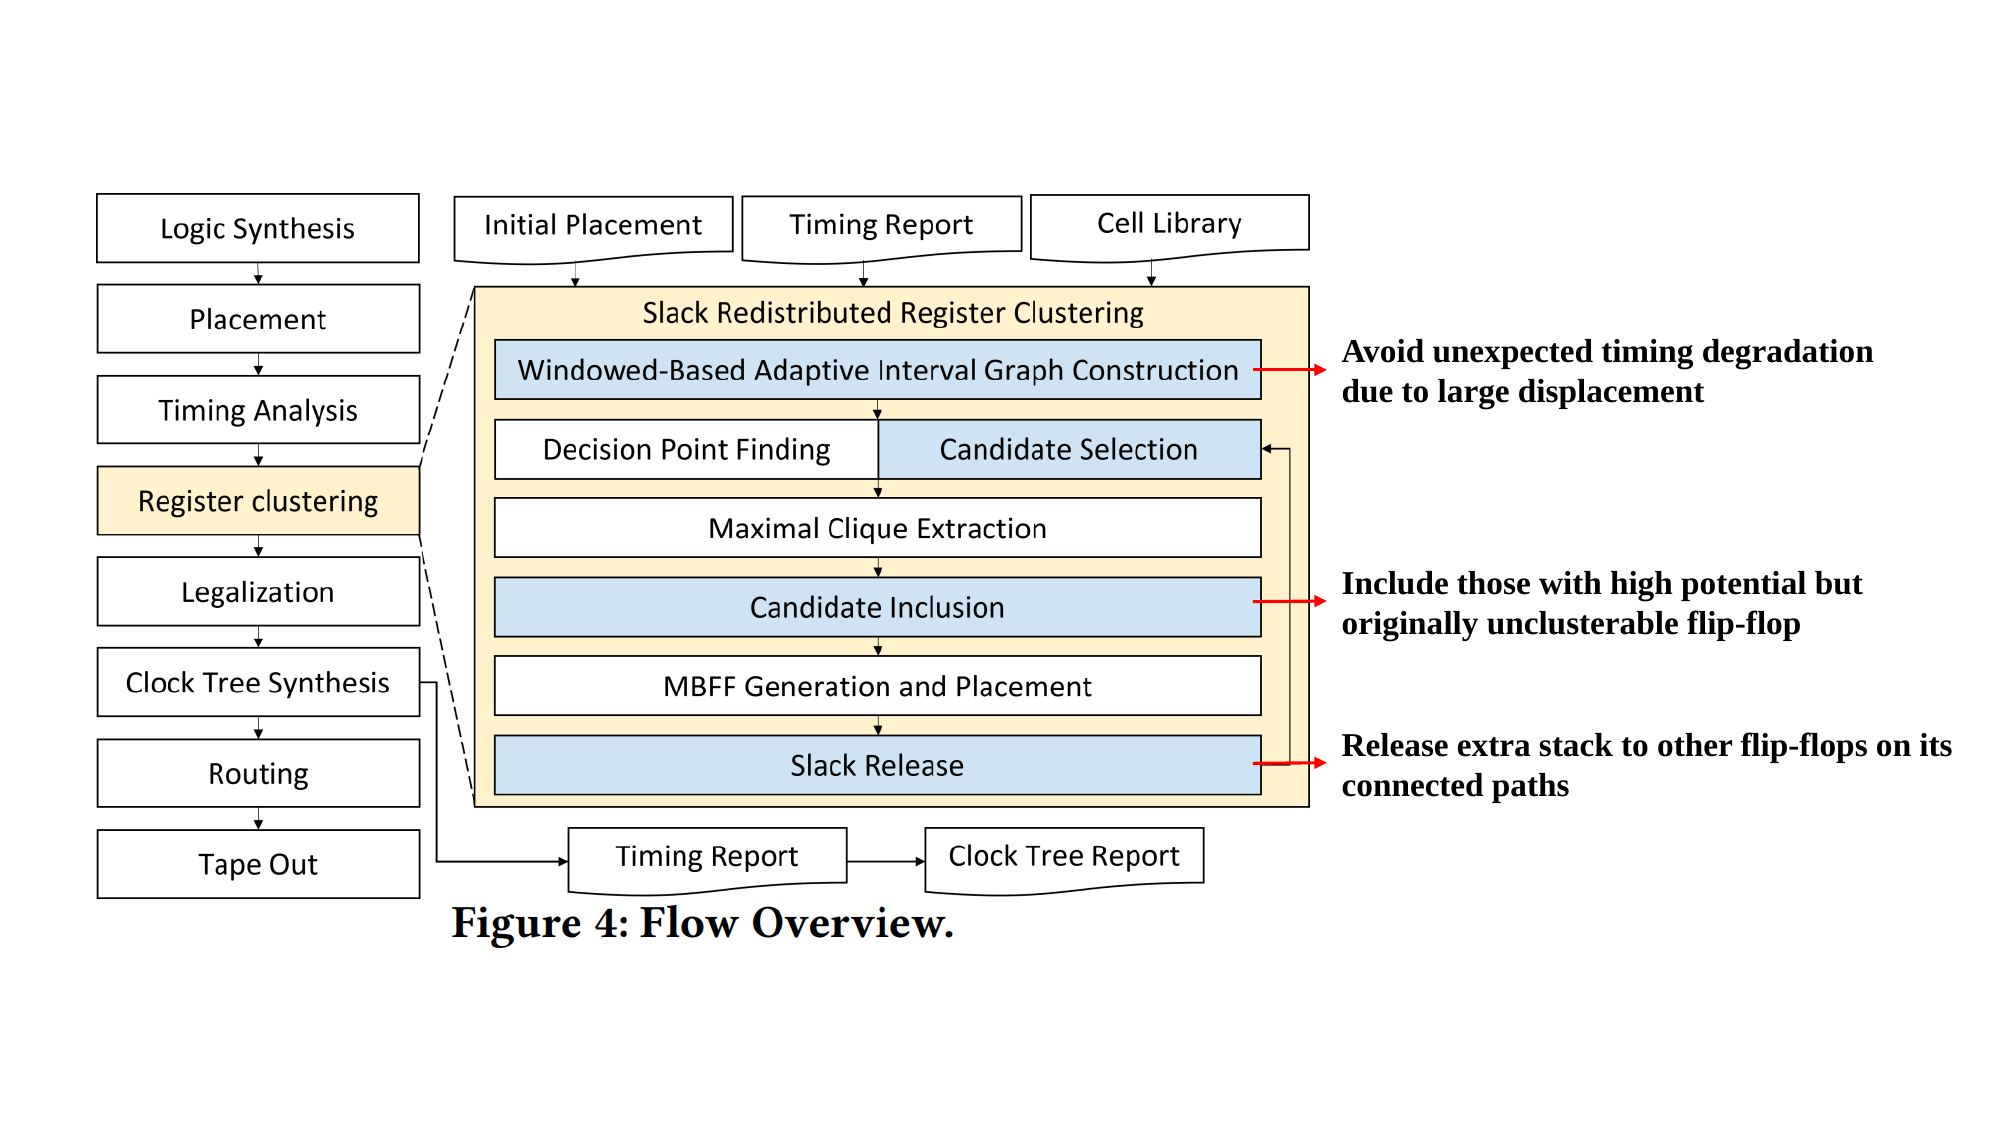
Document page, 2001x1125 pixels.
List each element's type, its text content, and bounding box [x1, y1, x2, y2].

text_box Include those with high potential but originally unclusterable flip-flop [1341, 553, 1991, 649]
text_box Avoid unexpected timing degradation due to large displacement [1341, 321, 1991, 417]
picture [65, 172, 1341, 953]
text_box Release extra stack to other flip-flops on its connected paths [1341, 715, 1991, 810]
